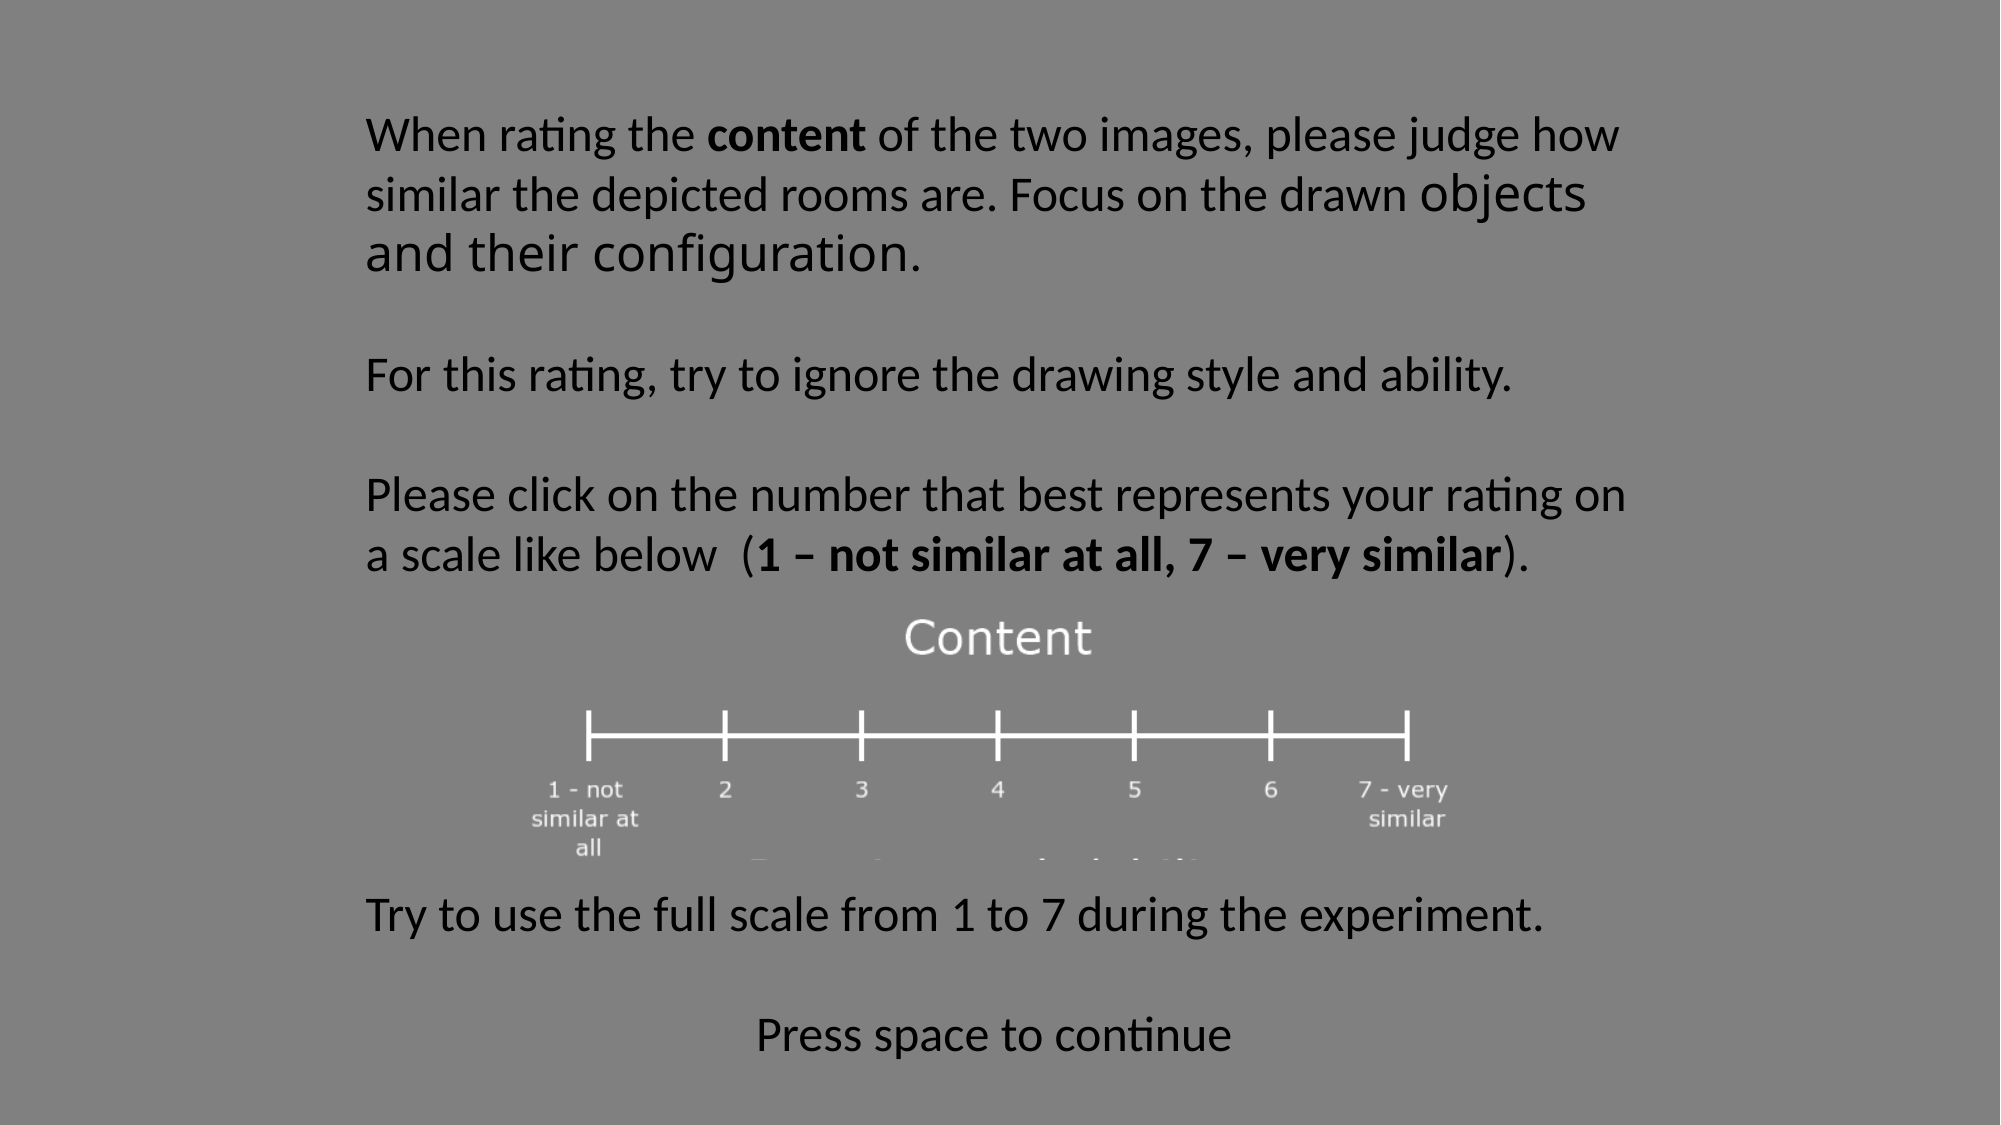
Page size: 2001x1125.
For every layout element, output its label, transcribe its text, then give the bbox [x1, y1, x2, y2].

picture [406, 614, 1594, 860]
text_box When rating the content of the two images, please judge how similar the depicted rooms are. Focus on the drawn objects and their configuration. For this rating, try to ignore the drawing style and ability. Please click on the number that best represents your rating on a scale like below (1 – not similar at all, 7 – very similar). Try to use the full scale from 1 to 7 during the experiment. Press space to continue [350, 94, 1649, 1125]
